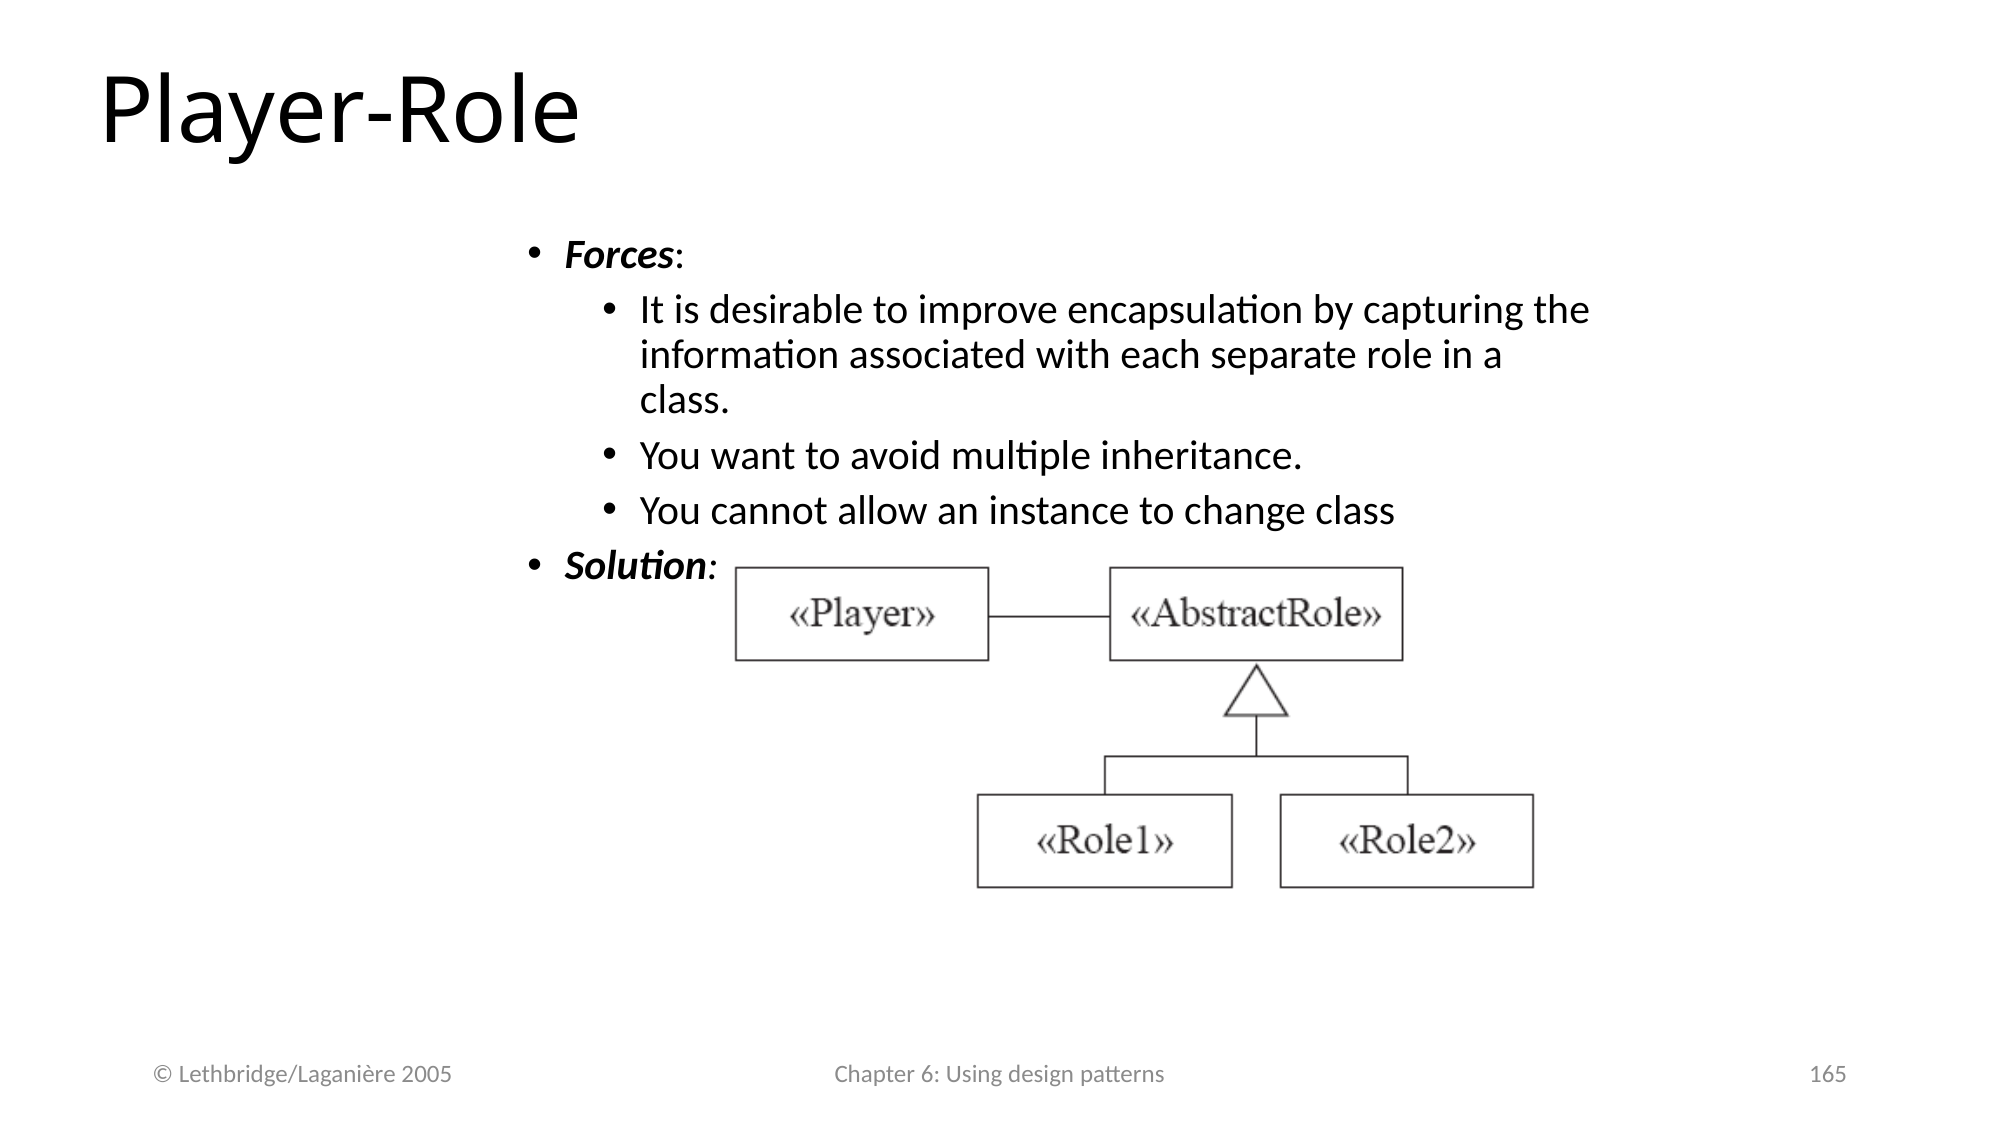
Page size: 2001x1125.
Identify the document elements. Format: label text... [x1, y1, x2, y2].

title Player-Role [83, 37, 1884, 188]
slide_number 165 [1412, 1042, 1863, 1103]
list Forces: It is desirable to improve encapsulation by capturing the information associated with each separate role in a class. You want to avoid multiple inheritance. You cannot allow an instance to change class Solution: [437, 224, 1613, 1013]
footer Chapter 6: Using design patterns [662, 1042, 1338, 1103]
slide_number © Lethbridge/Laganière 2005 [137, 1042, 588, 1103]
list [724, 562, 1550, 906]
